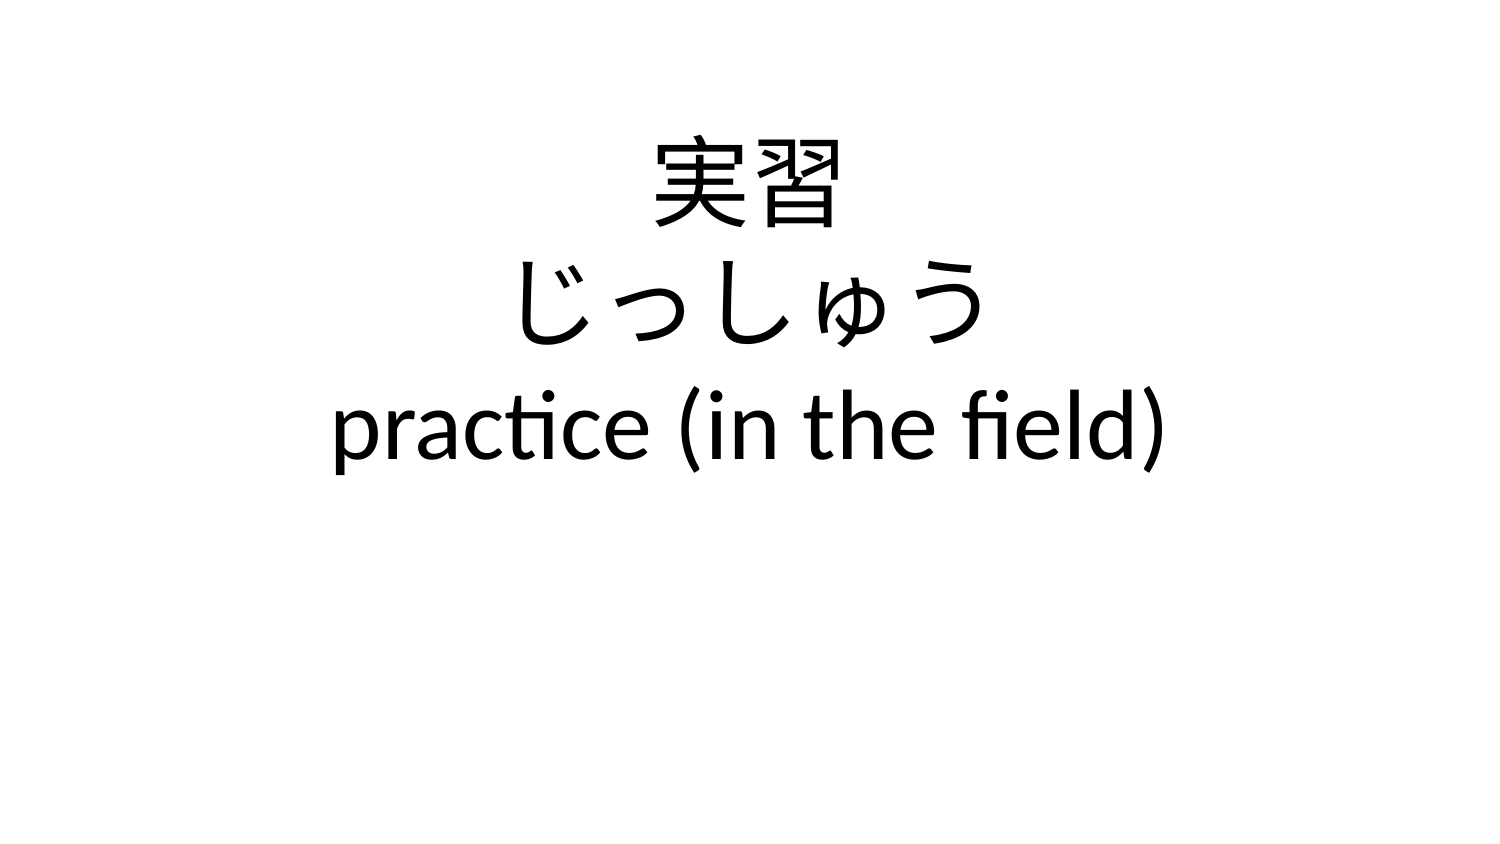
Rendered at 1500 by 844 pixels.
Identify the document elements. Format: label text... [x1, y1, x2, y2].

text_box 実習 じっしゅう practice (in the field) [0, 149, 1500, 450]
